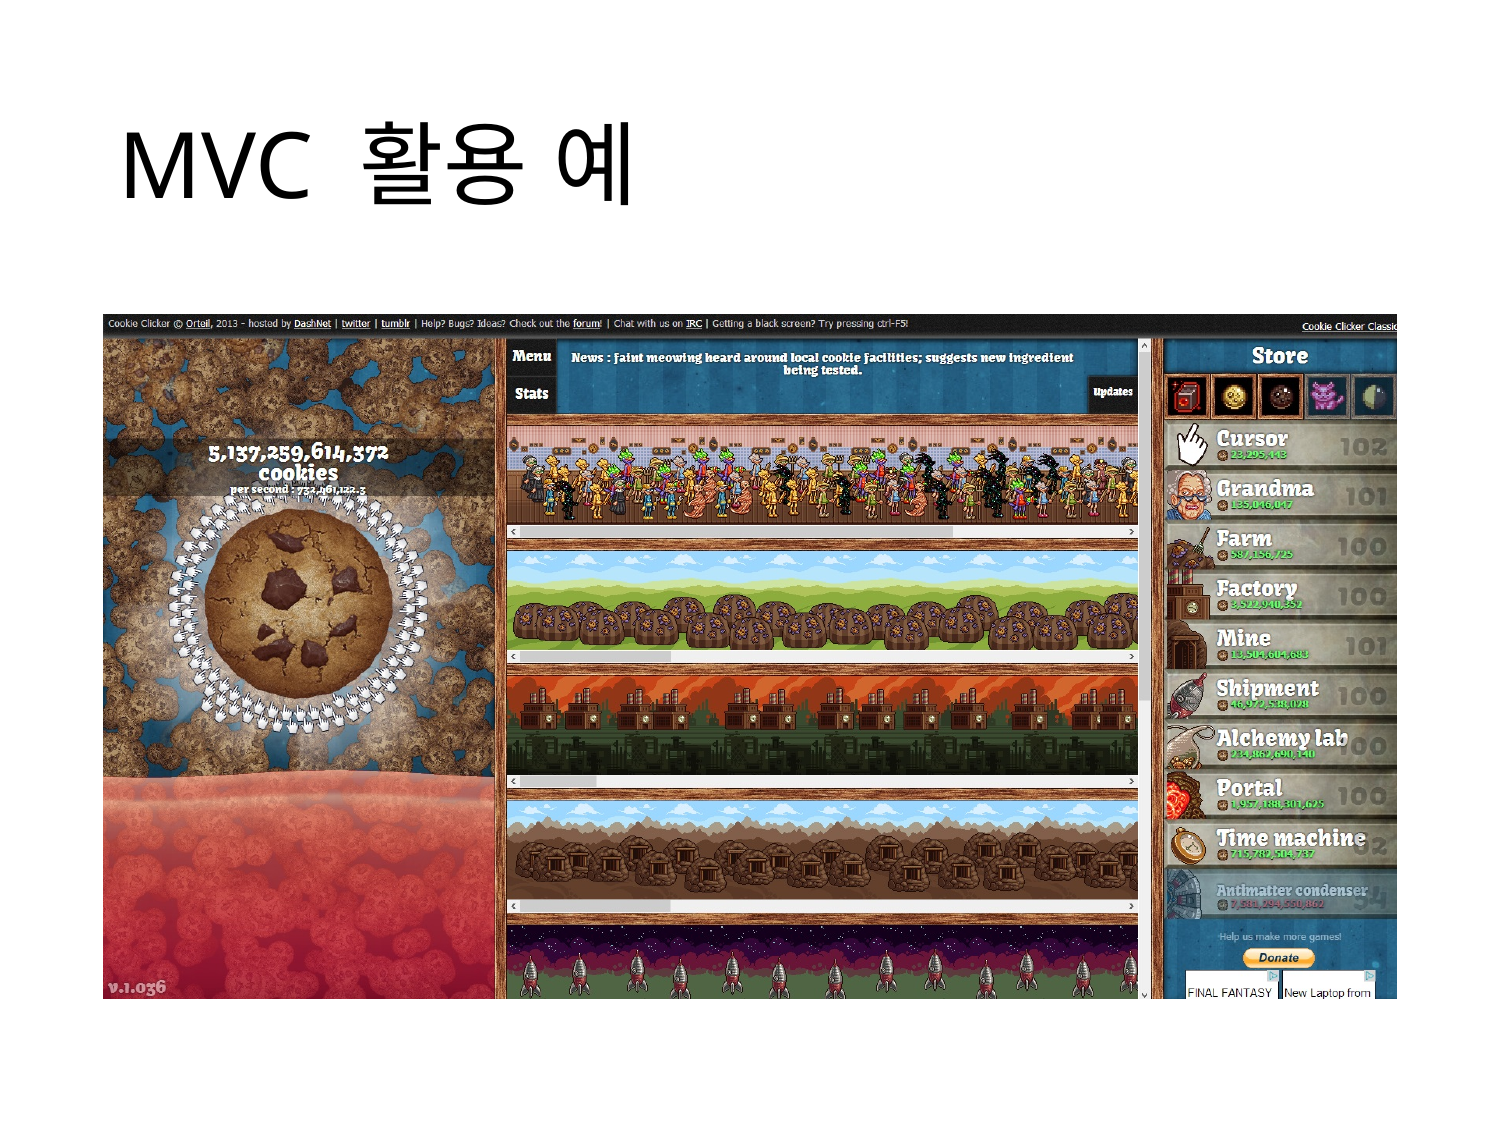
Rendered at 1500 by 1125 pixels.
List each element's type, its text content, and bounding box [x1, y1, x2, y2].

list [103, 314, 1397, 999]
title MVC 활용 예 [103, 59, 1397, 278]
